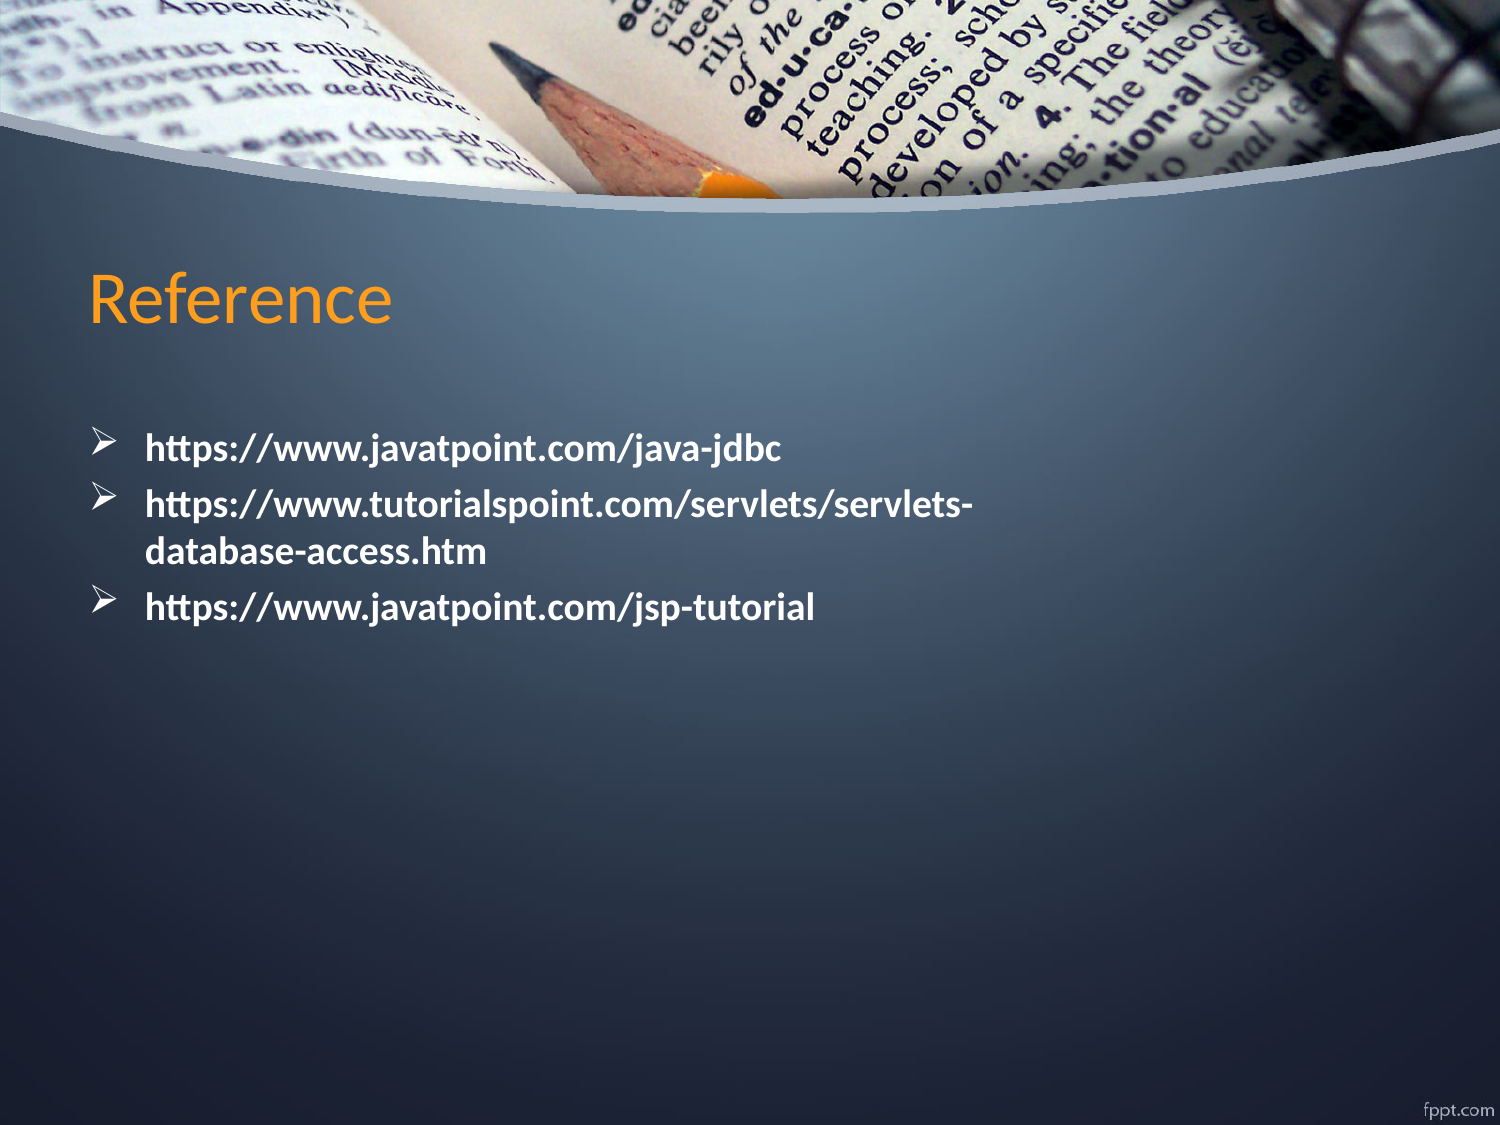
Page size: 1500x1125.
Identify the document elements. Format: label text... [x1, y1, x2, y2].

picture [0, 0, 1500, 1125]
title Reference [73, 199, 1424, 388]
list https://www.javatpoint.com/java-jdbc https://www.tutorialspoint.com/servlets/servlets-database-access.htm https://www.javatpoint.com/jsp-tutorial [73, 345, 1101, 636]
